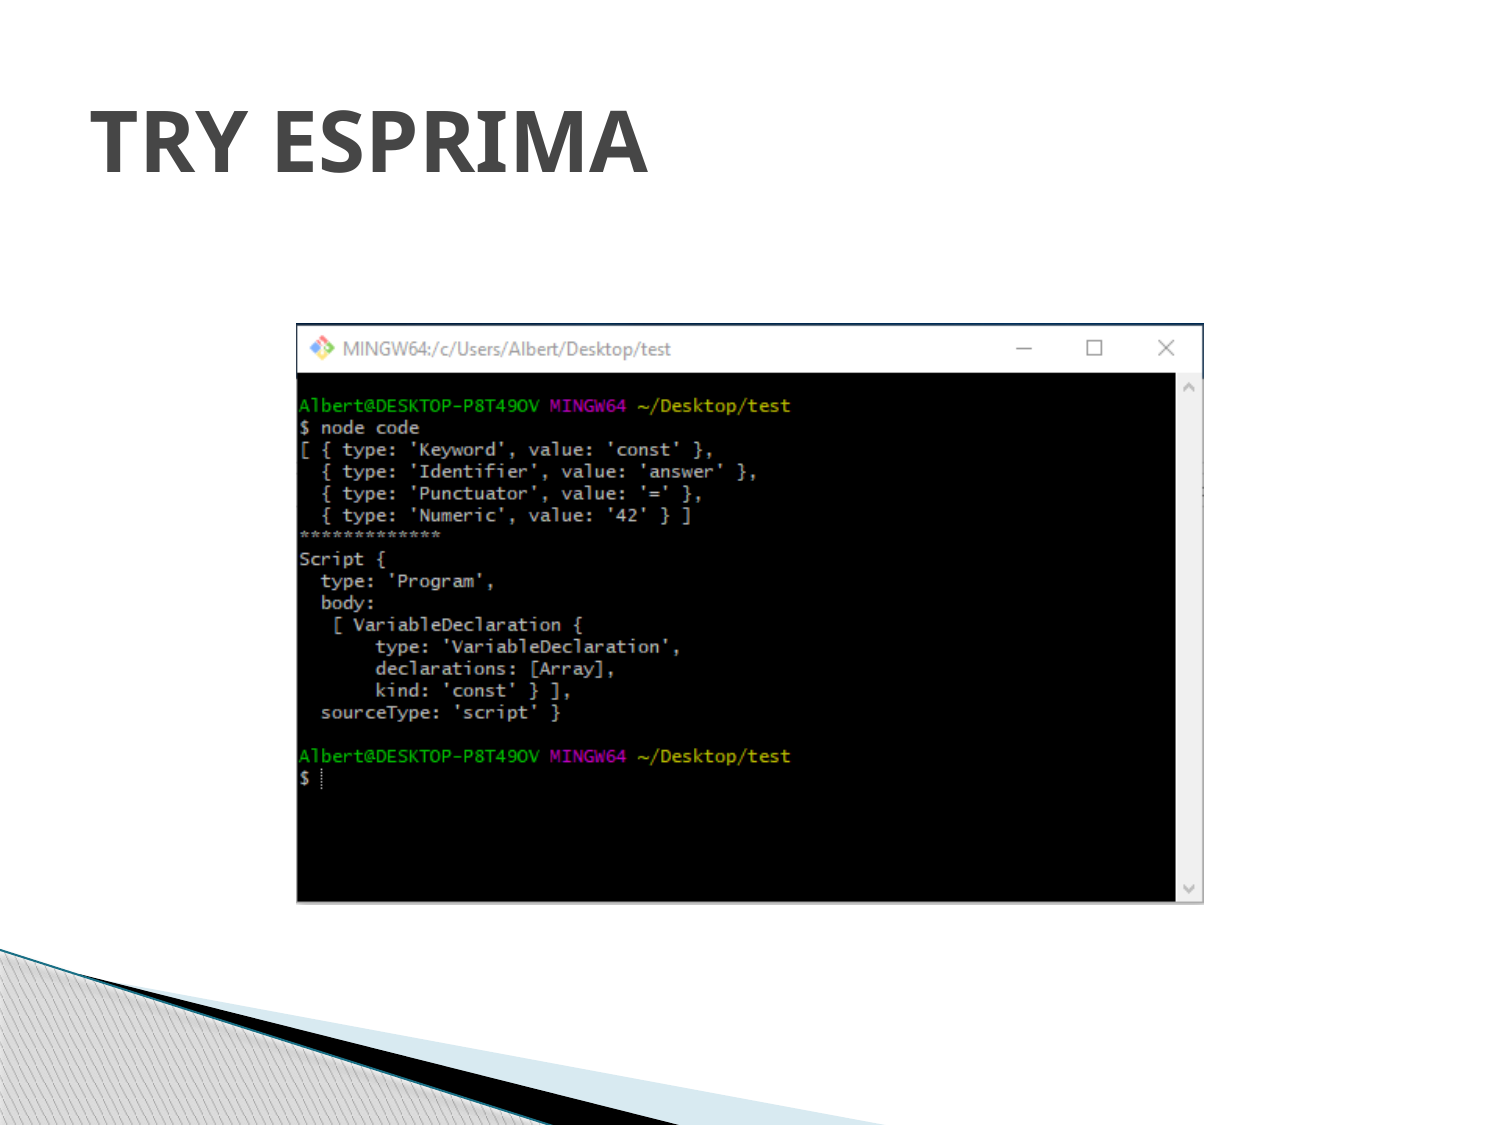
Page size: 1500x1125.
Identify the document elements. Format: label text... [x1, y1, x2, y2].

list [295, 323, 1205, 905]
title TRY ESPRIMA [75, 45, 1425, 233]
